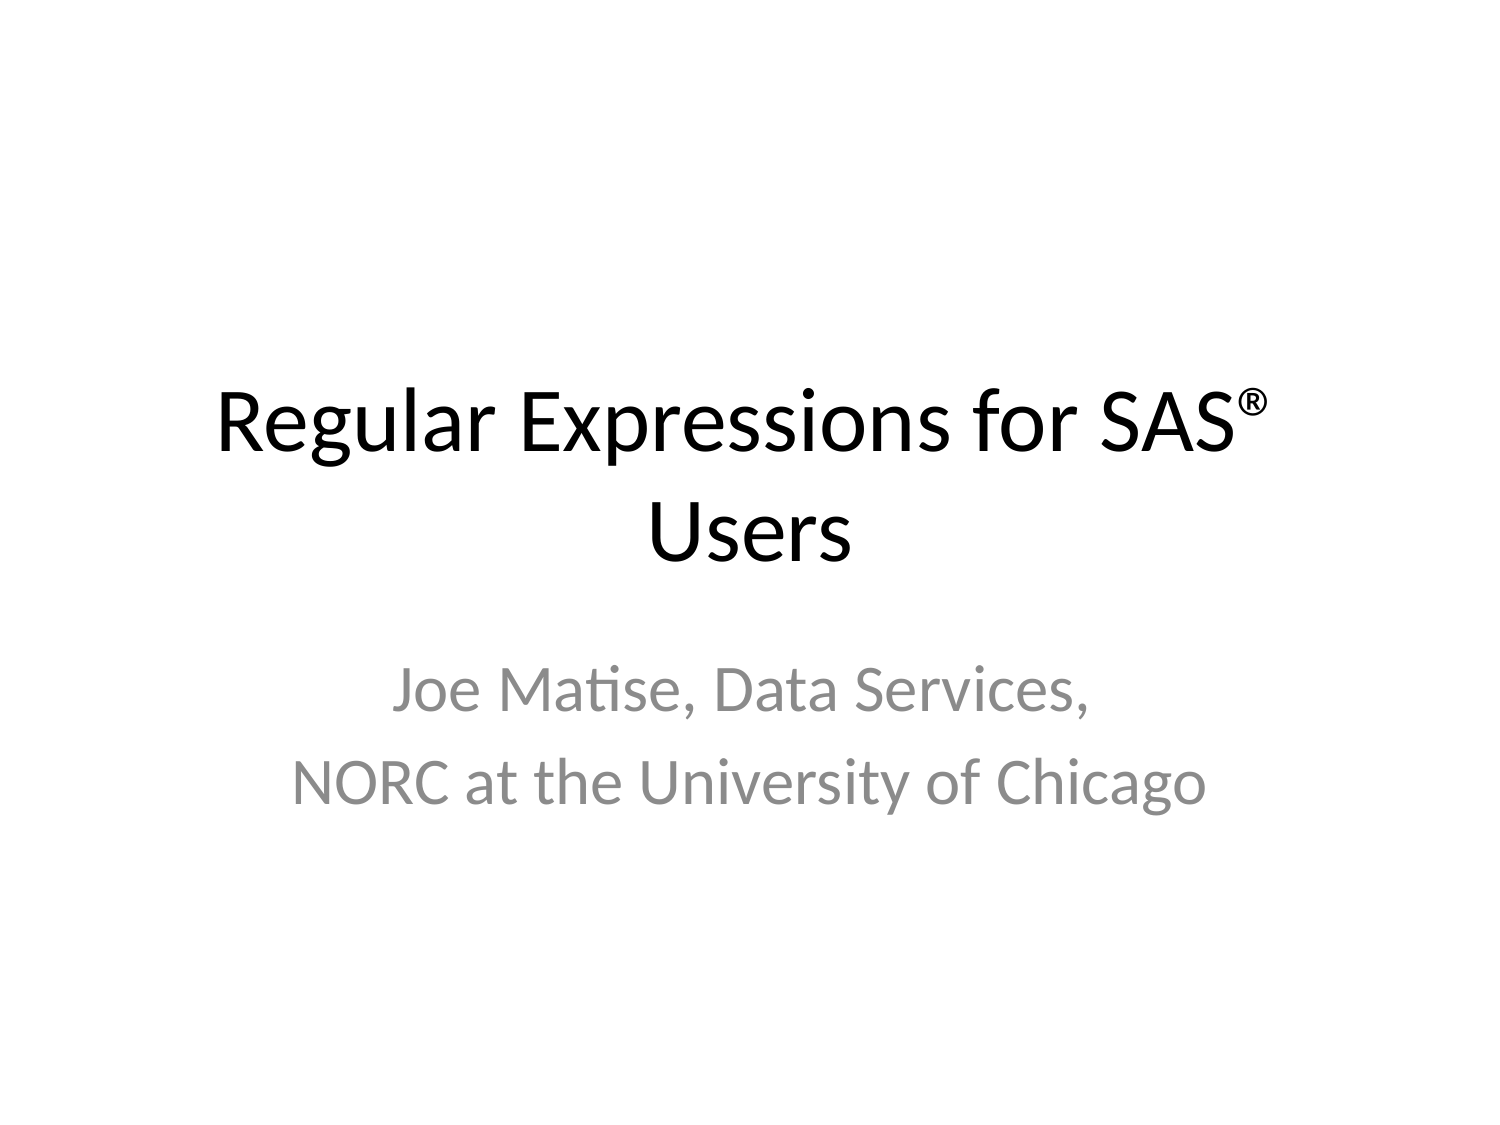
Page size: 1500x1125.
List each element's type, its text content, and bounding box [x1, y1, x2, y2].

subtitle Joe Matise, Data Services, NORC at the University of Chicago [225, 637, 1275, 925]
title Regular Expressions for SAS® Users [112, 349, 1388, 591]
